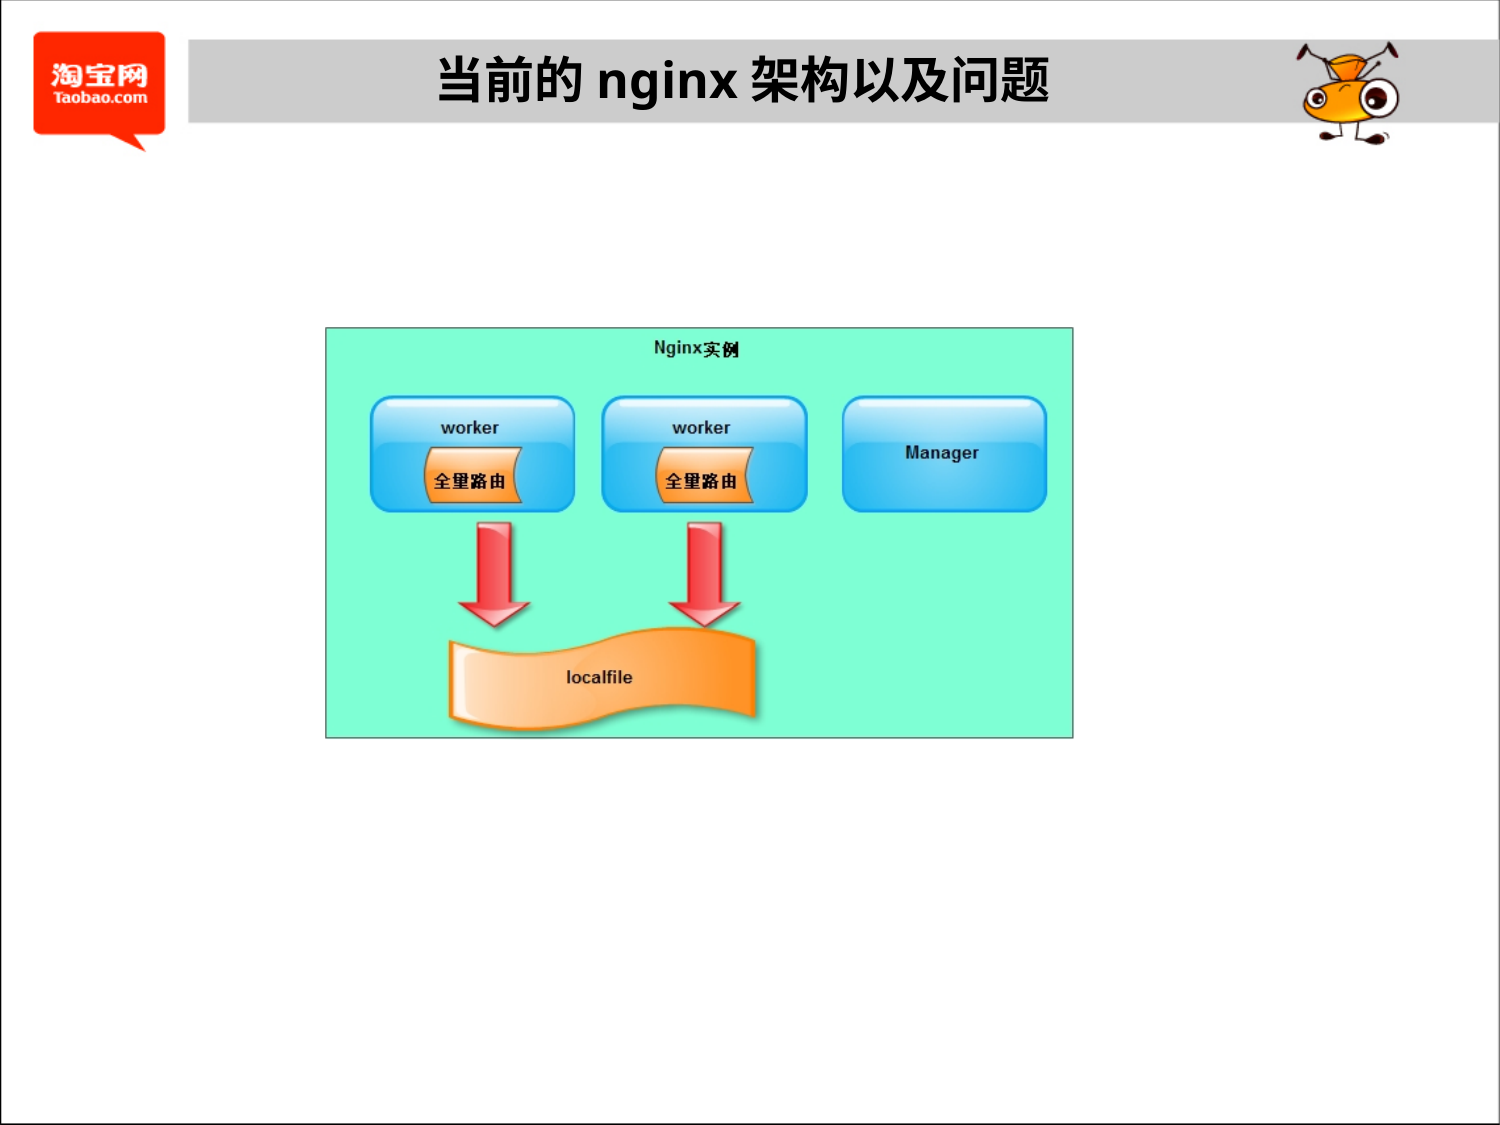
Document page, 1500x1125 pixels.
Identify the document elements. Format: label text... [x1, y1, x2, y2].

text_box 当前的nginx架构以及问题 [197, 45, 1288, 113]
picture [0, 0, 1500, 1125]
